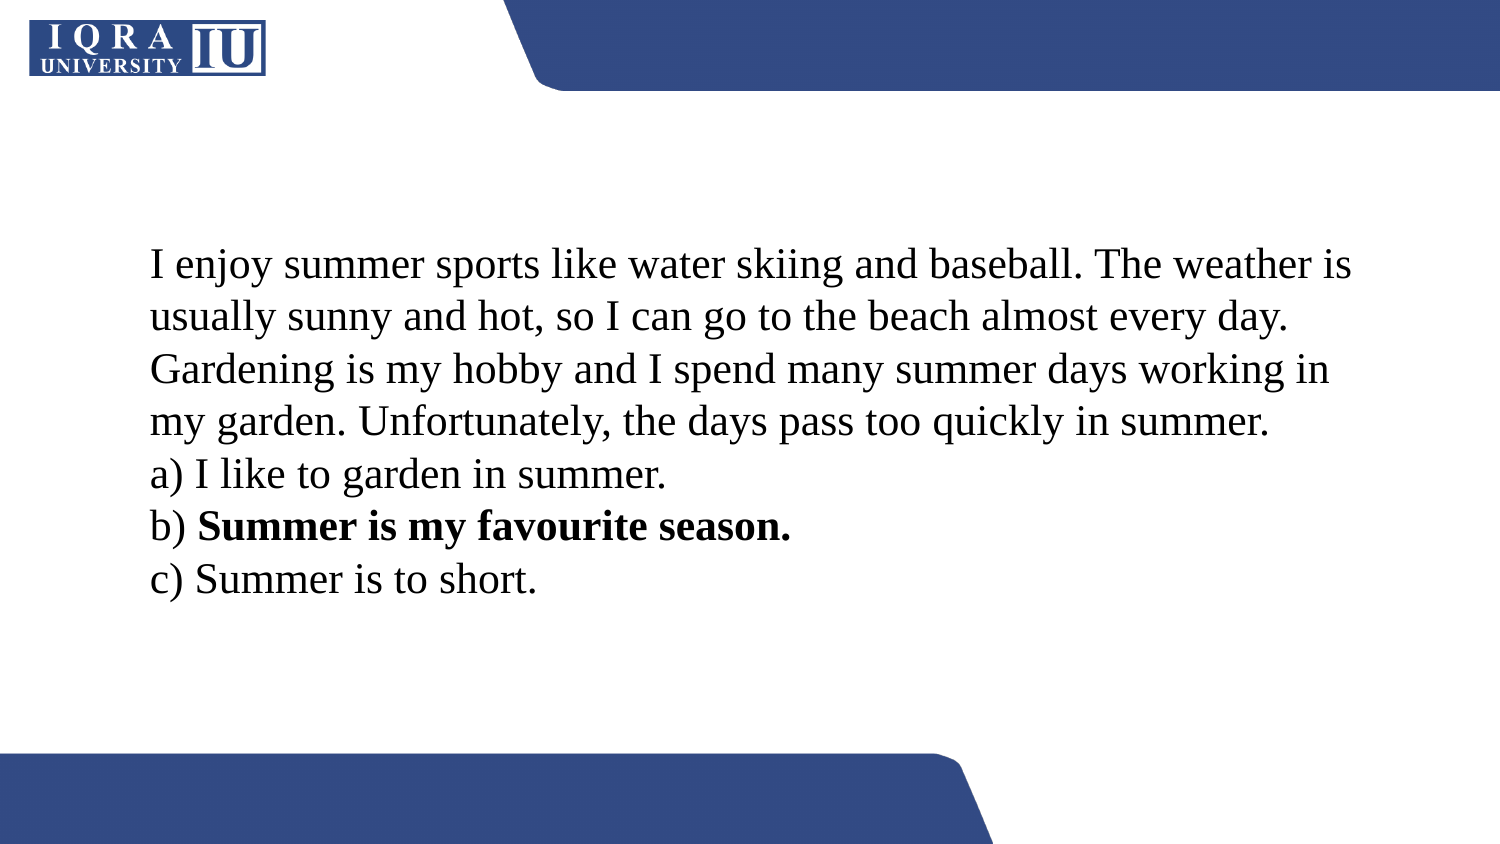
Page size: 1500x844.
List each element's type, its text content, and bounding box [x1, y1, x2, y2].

list I enjoy summer sports like water skiing and baseball. The weather is usually sunny and hot, so I can go to the beach almost every day. Gardening is my hobby and I spend many summer days working in my garden. Unfortunately, the days pass too quickly in summer. a) I like to garden in summer. b) Summer is my favourite season. c) Summer is to short. [135, 227, 1373, 723]
picture [0, 754, 992, 844]
picture [503, 0, 1500, 91]
picture [29, 20, 266, 76]
